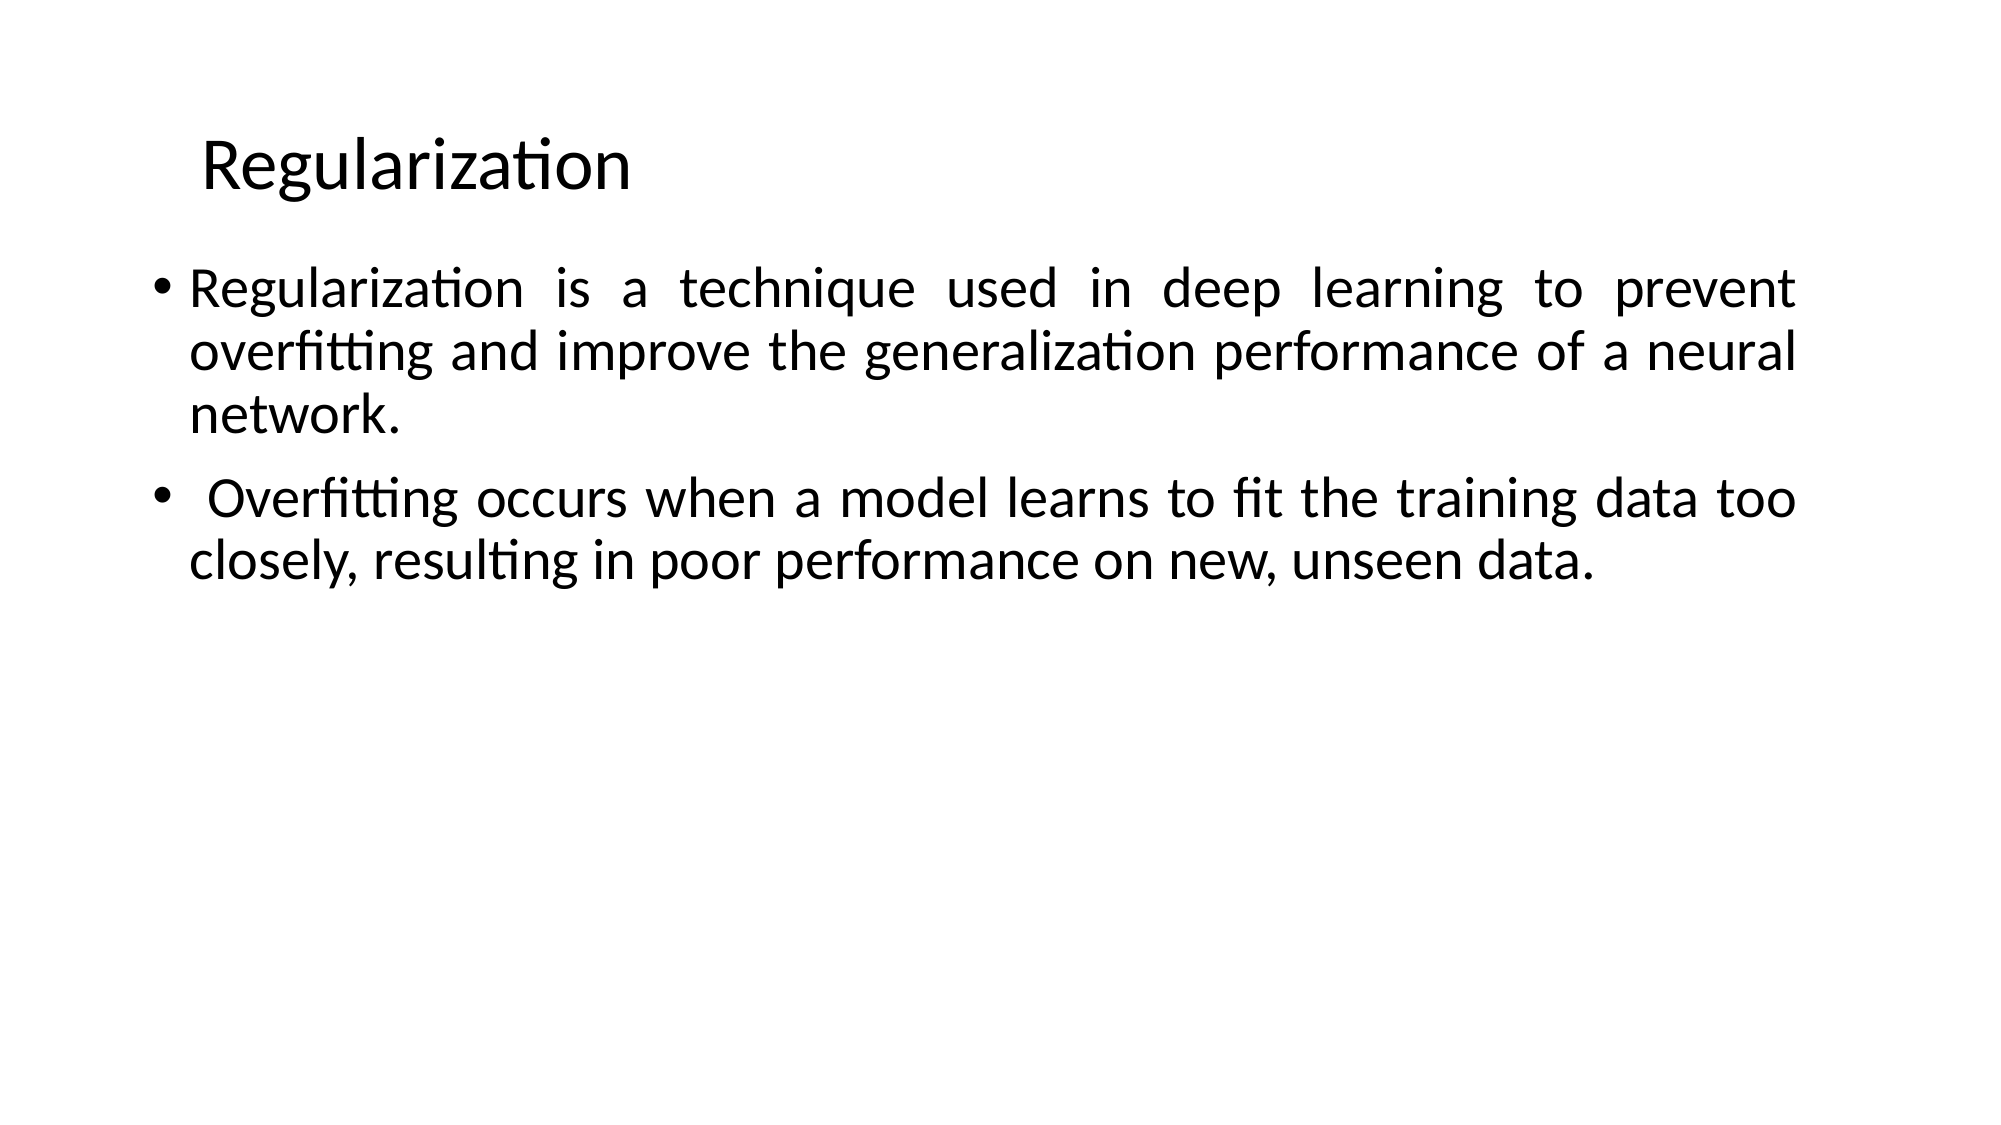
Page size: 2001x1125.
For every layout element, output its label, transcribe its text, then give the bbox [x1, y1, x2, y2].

list Regularization is a technique used in deep learning to prevent overfitting and improve the generalization performance of a neural network. Overfitting occurs when a model learns to fit the training data too closely, resulting in poor performance on new, unseen data. [137, 249, 1813, 659]
text_box Regularization [186, 106, 785, 212]
